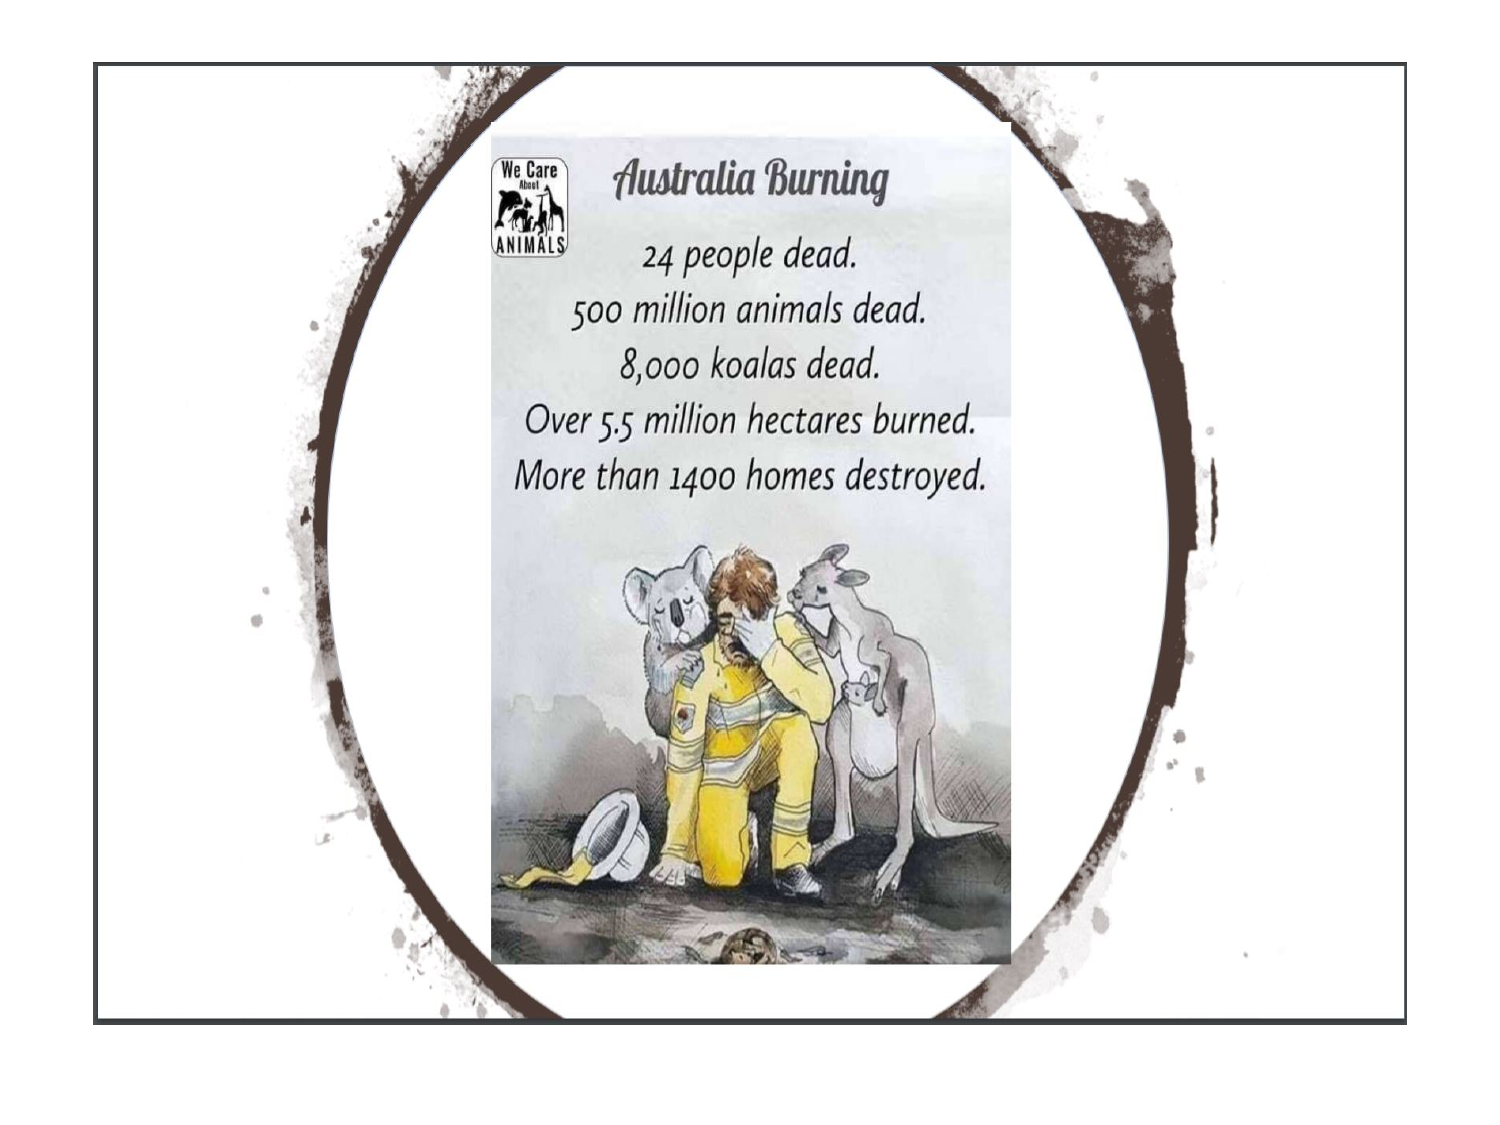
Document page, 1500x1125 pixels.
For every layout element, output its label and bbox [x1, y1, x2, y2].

list [93, 62, 1407, 1026]
